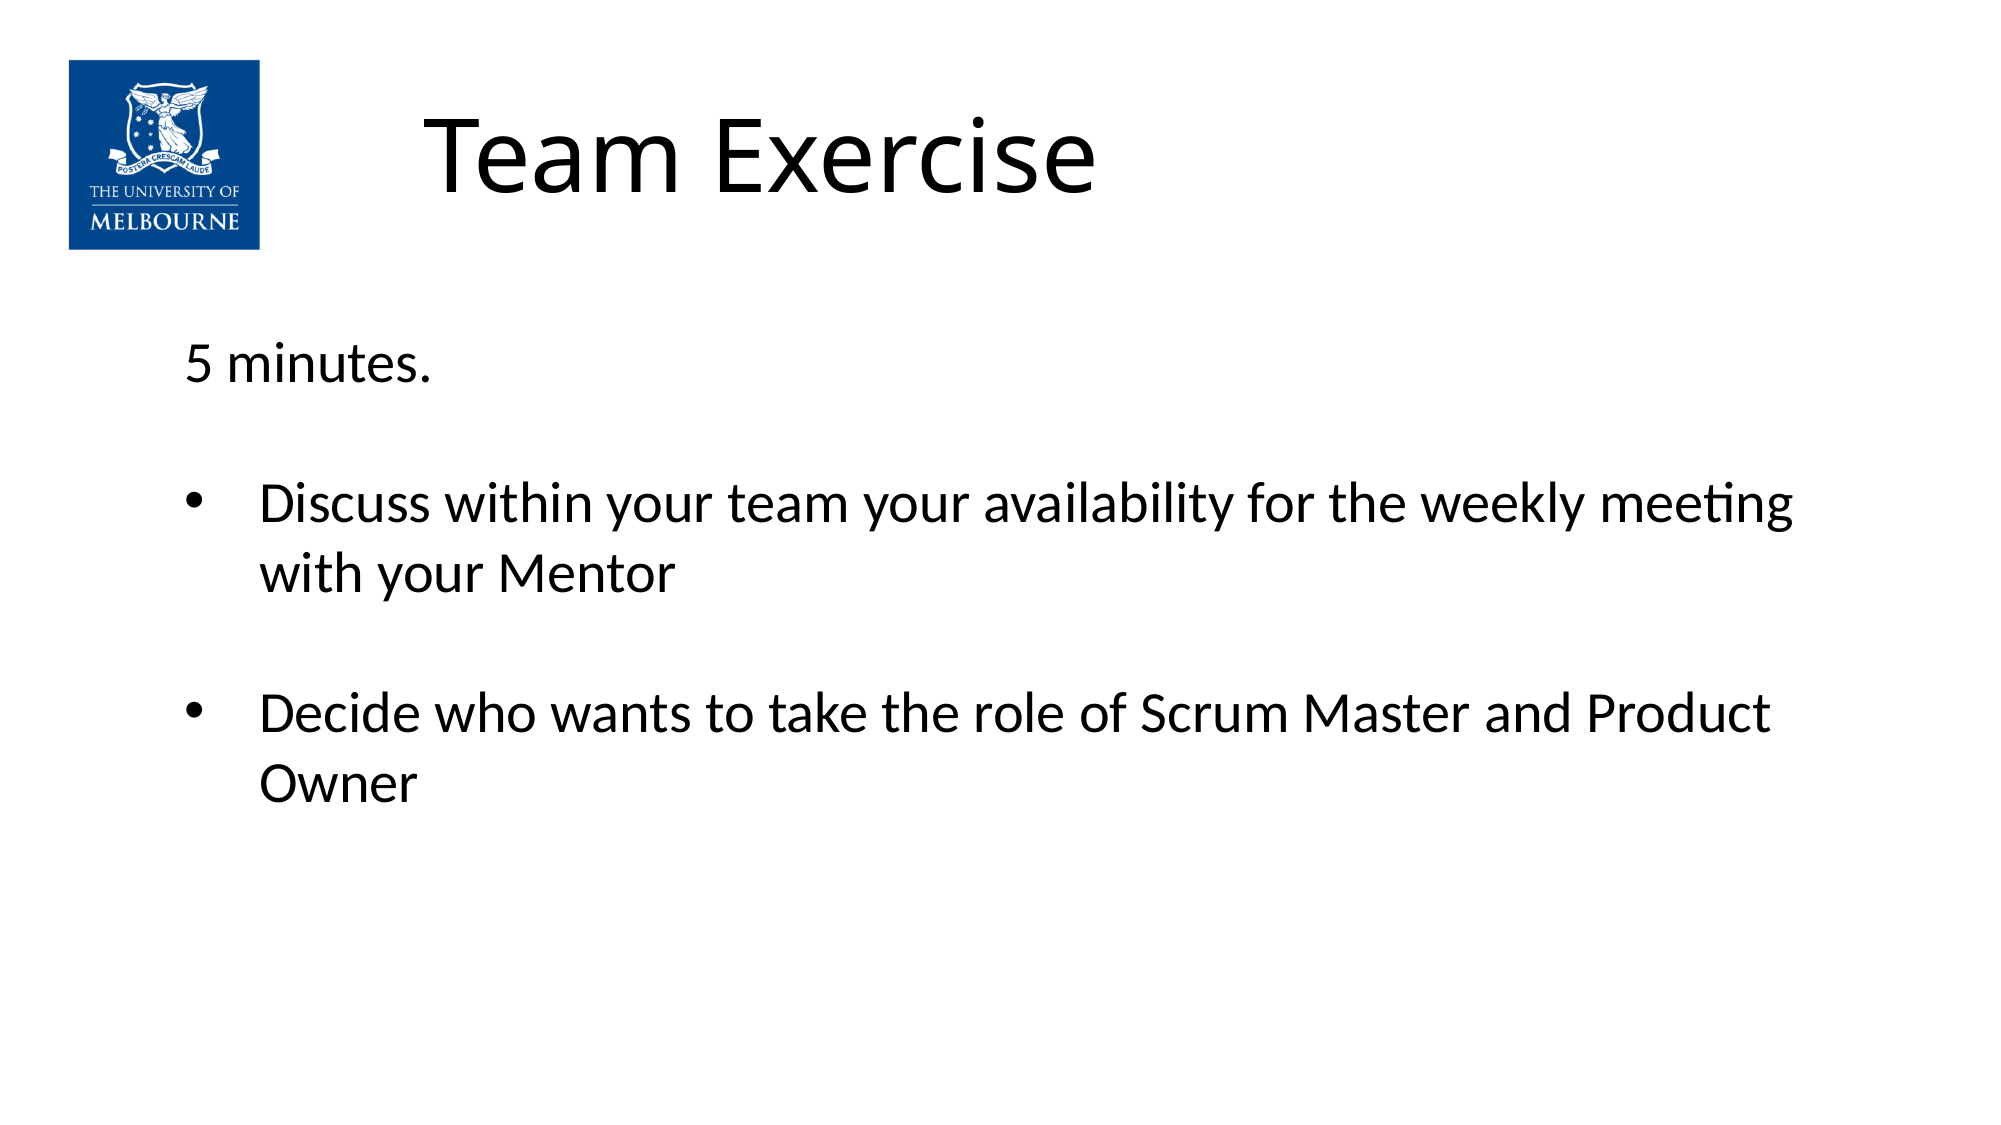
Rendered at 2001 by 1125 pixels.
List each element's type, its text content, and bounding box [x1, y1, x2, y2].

picture [55, 46, 273, 263]
title Team Exercise [408, 51, 1168, 269]
text_box 5 minutes. Discuss within your team your availability for the weekly meeting with your Mentor Decide who wants to take the role of Scrum Master and Product Owner [169, 317, 1838, 822]
